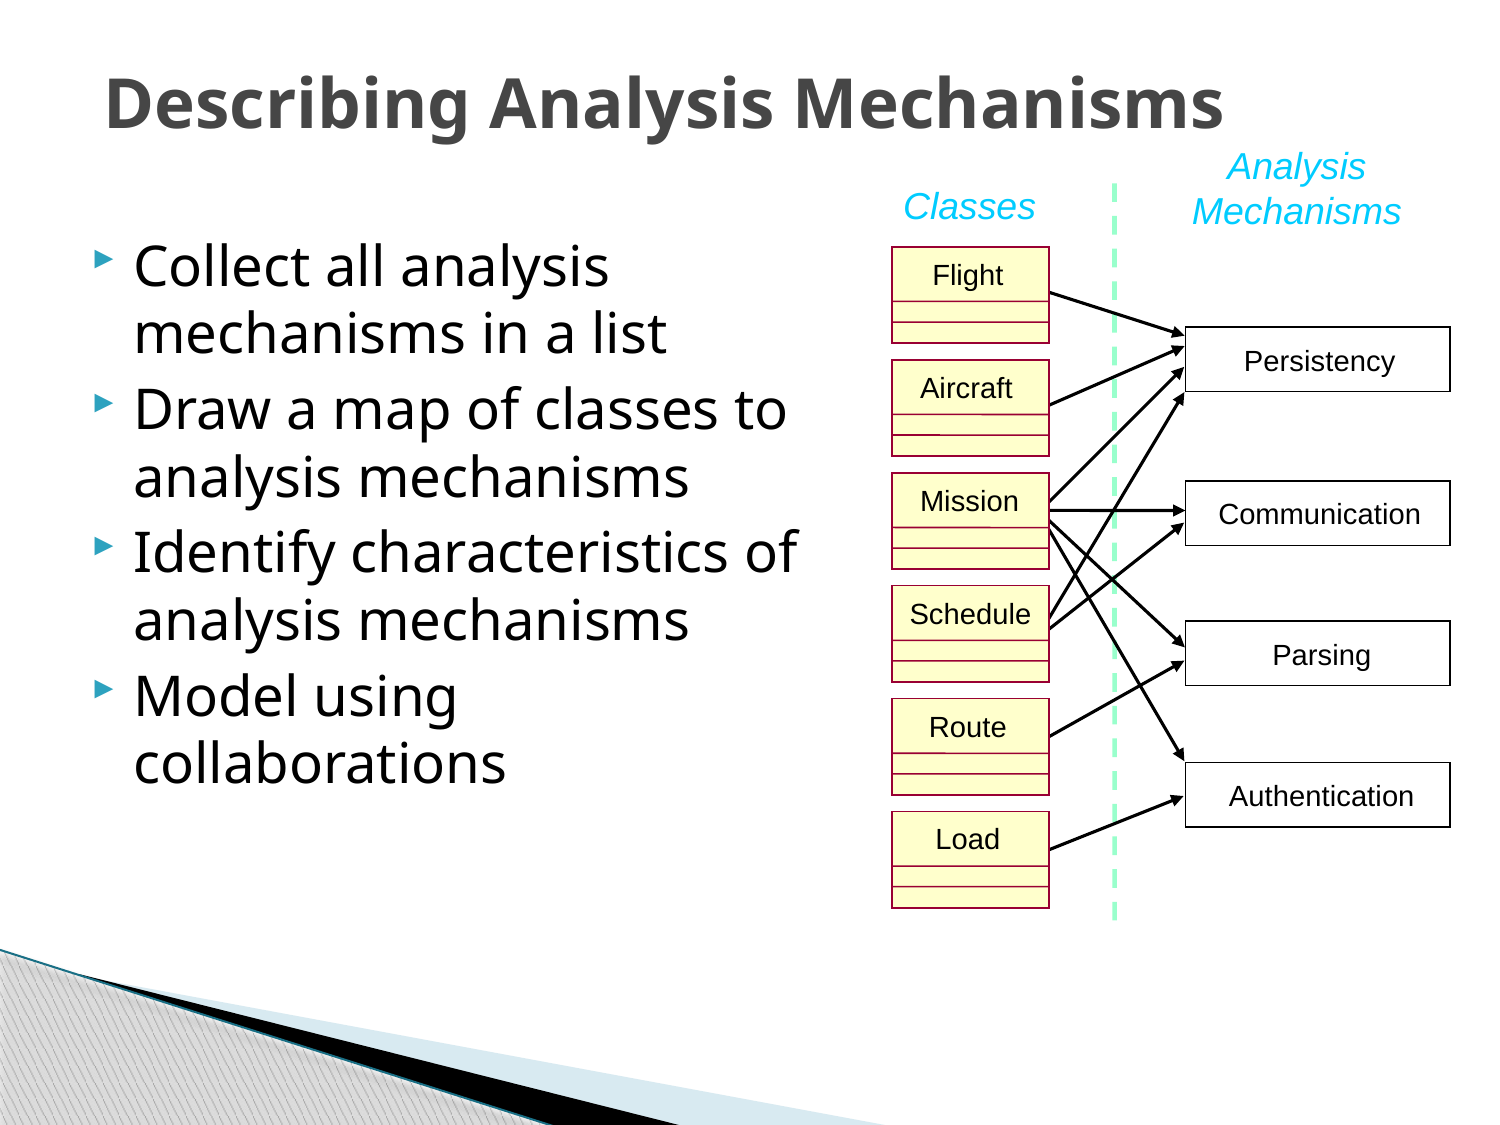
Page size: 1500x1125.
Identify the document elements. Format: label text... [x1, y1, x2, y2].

text_box [1055, 366, 1185, 497]
text_box [1055, 794, 1184, 848]
text_box [1185, 327, 1450, 392]
text_box [1055, 522, 1185, 625]
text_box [891, 585, 1050, 683]
text_box [1140, 686, 1185, 762]
text_box [1185, 620, 1450, 686]
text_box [891, 698, 1050, 796]
text_box [1114, 504, 1185, 517]
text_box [891, 472, 1050, 570]
text_box [1185, 762, 1450, 828]
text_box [891, 246, 1050, 344]
text_box Analysis Mechanisms [1168, 132, 1425, 241]
text_box [1055, 660, 1185, 734]
text_box [1055, 345, 1185, 403]
title Describing Analysis Mechanisms [88, 26, 1364, 177]
list Collect all analysis mechanisms in a list Draw a map of classes to analysis mechanisms Identify characteristics of analysis mechanisms Model using collaborations [58, 222, 861, 1000]
text_box [1055, 392, 1185, 609]
text_box Classes [885, 172, 1057, 236]
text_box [891, 811, 1050, 909]
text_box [891, 359, 1050, 457]
text_box [1185, 481, 1450, 546]
text_box [1112, 580, 1185, 648]
text_box [1055, 294, 1185, 338]
